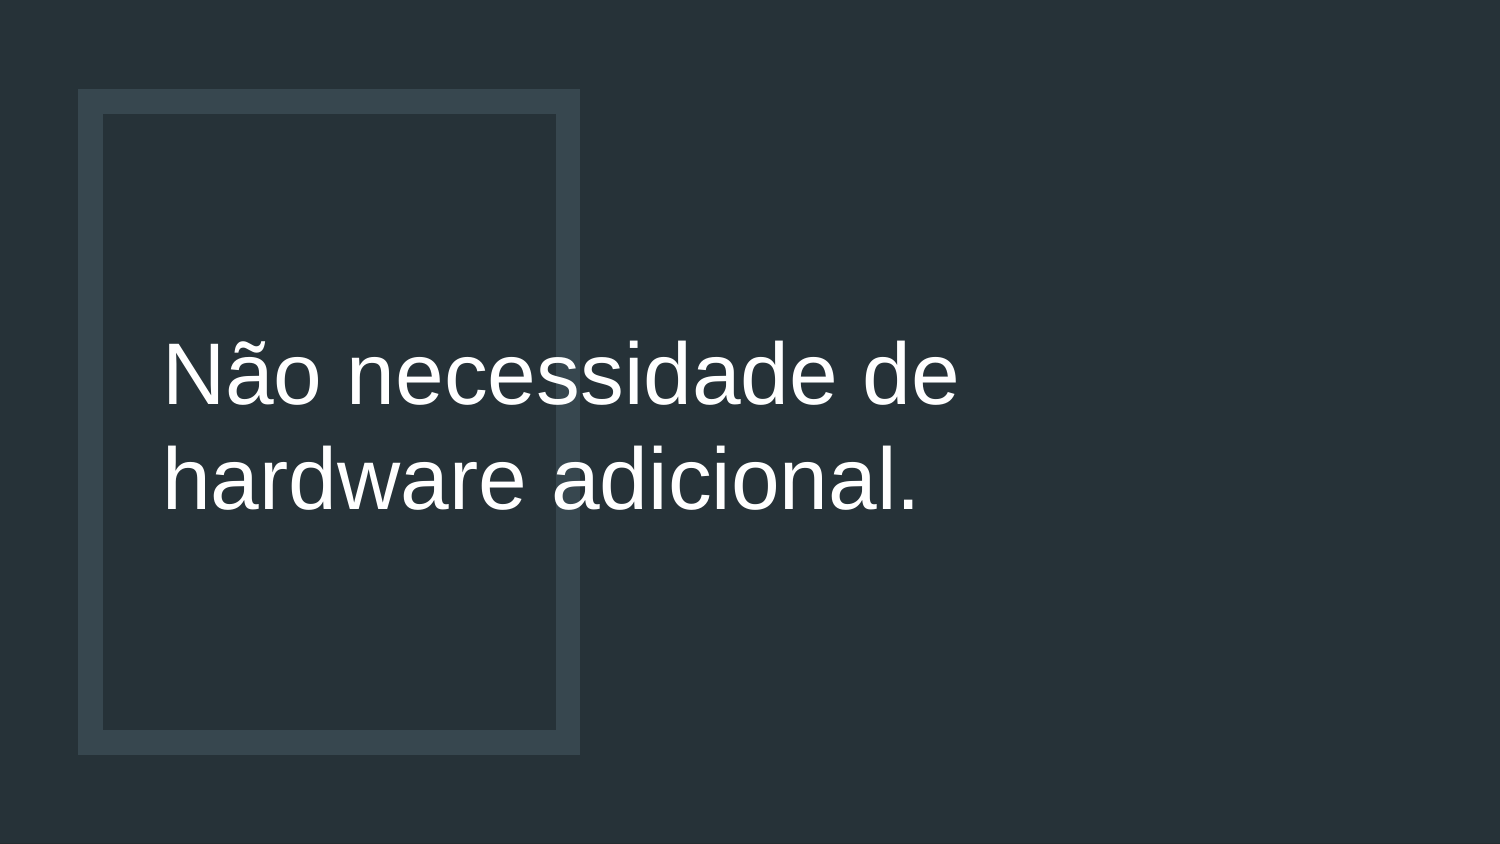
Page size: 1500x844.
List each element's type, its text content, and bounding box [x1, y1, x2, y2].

title Não necessidade de hardware adicional. [147, 162, 1192, 682]
